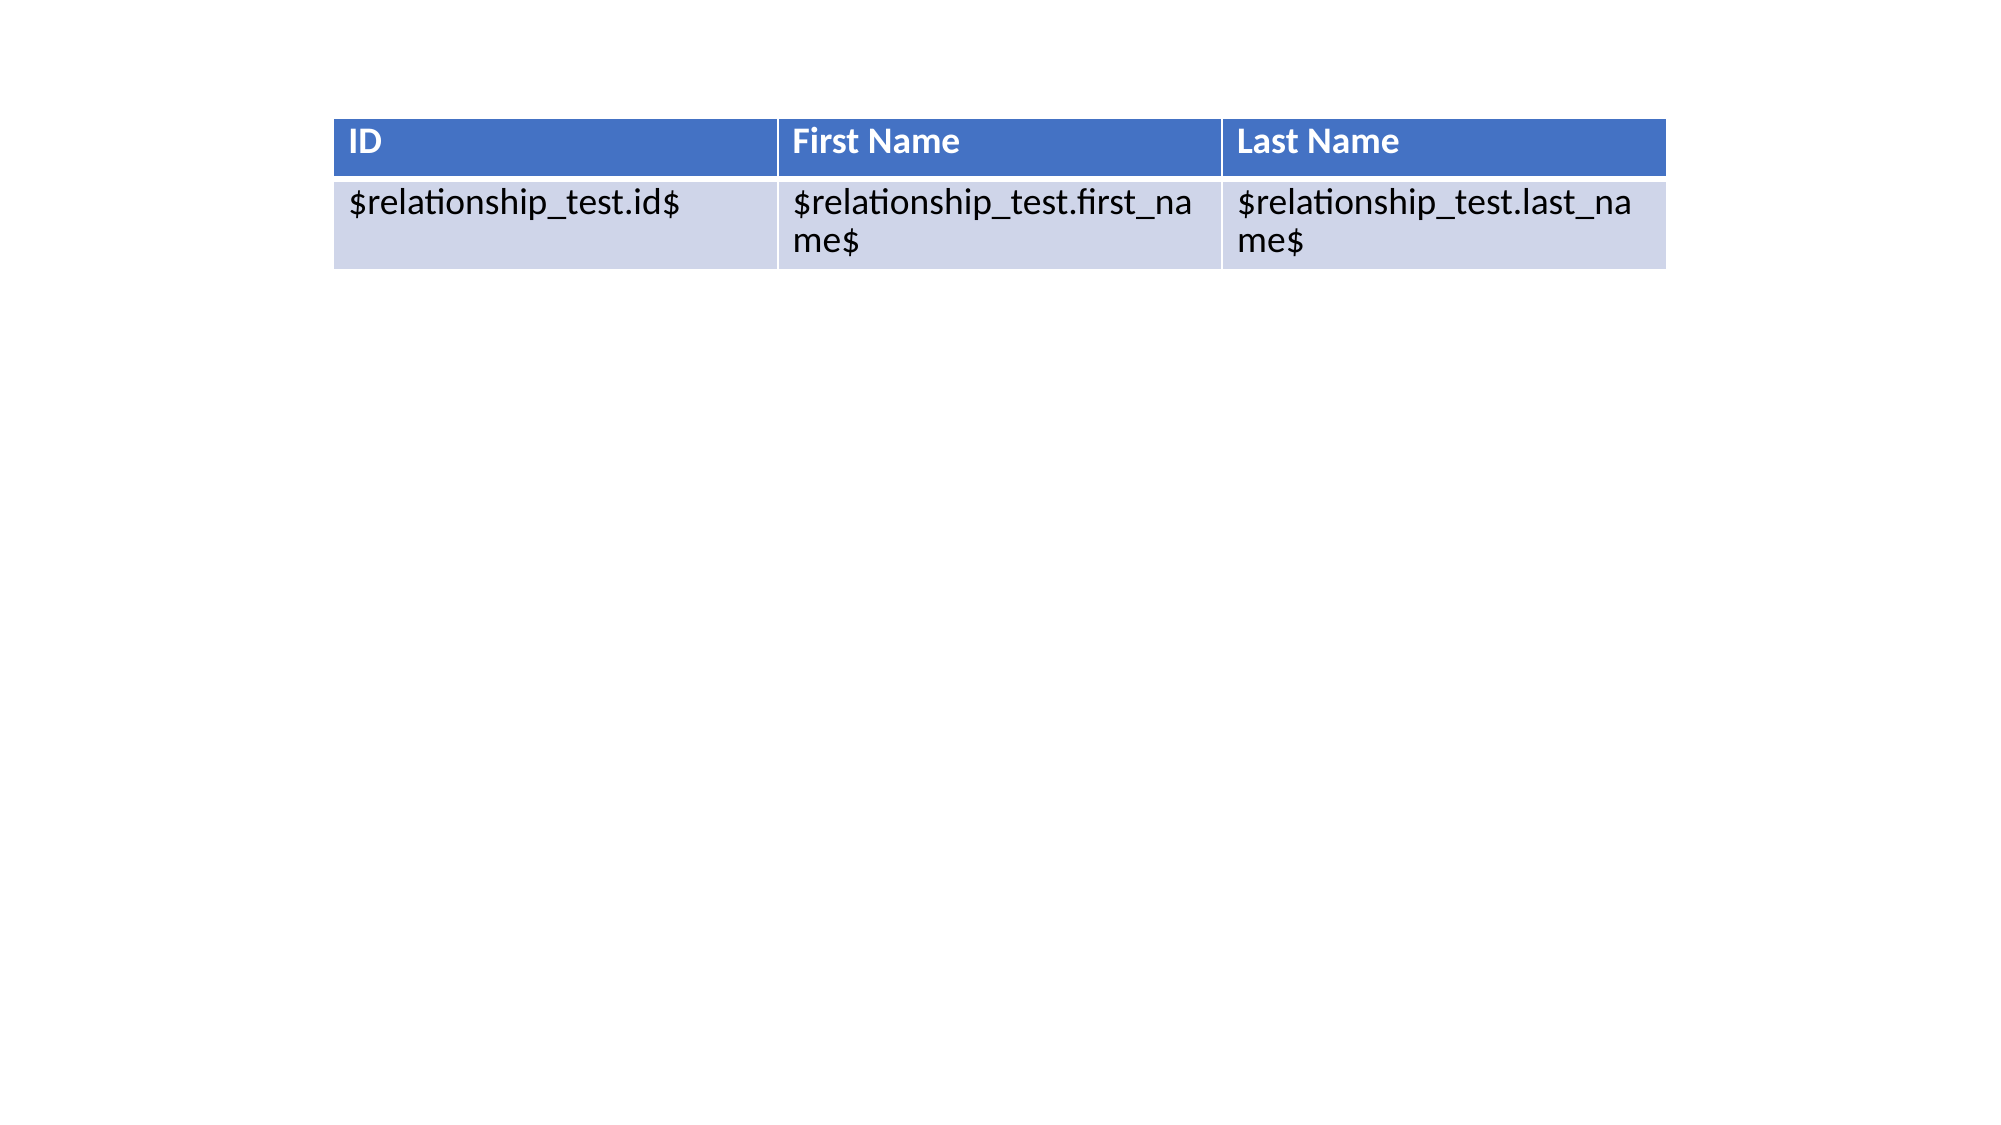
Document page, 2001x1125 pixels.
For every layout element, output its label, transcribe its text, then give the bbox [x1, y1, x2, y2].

table_cell $relationship_test.last_name$ [1223, 182, 1666, 269]
table_header ID [334, 119, 777, 176]
table_header First Name [779, 119, 1221, 176]
table_cell $relationship_test.id$ [334, 182, 777, 269]
table_cell $relationship_test.first_name$ [779, 182, 1221, 269]
table_header Last Name [1223, 119, 1666, 176]
